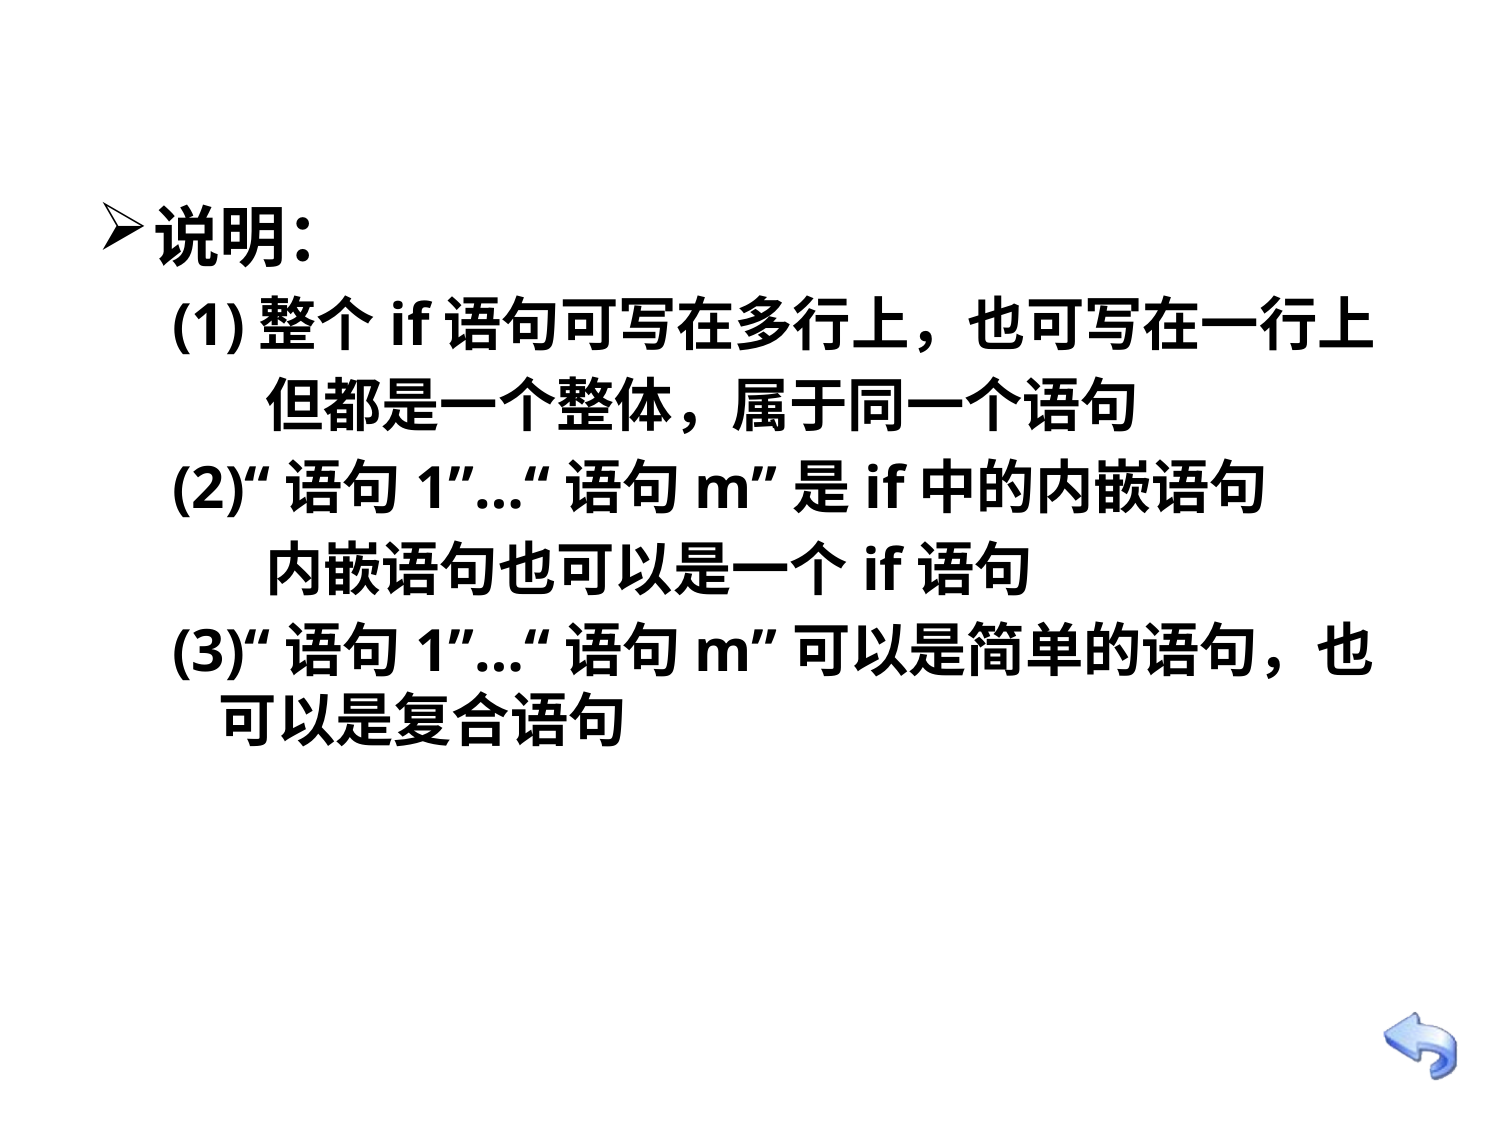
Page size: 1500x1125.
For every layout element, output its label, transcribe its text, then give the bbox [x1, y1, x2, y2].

picture [1382, 1007, 1461, 1086]
list 说明： (1)整个if语句可写在多行上，也可写在一行上 但都是一个整体，属于同一个语句 (2)“语句1”…“语句m”是if中的内嵌语句 内嵌语句也可以是一个if语句 (3)“语句1”…“语句m”可以是简单的语句，也可以是复合语句 [81, 187, 1442, 891]
